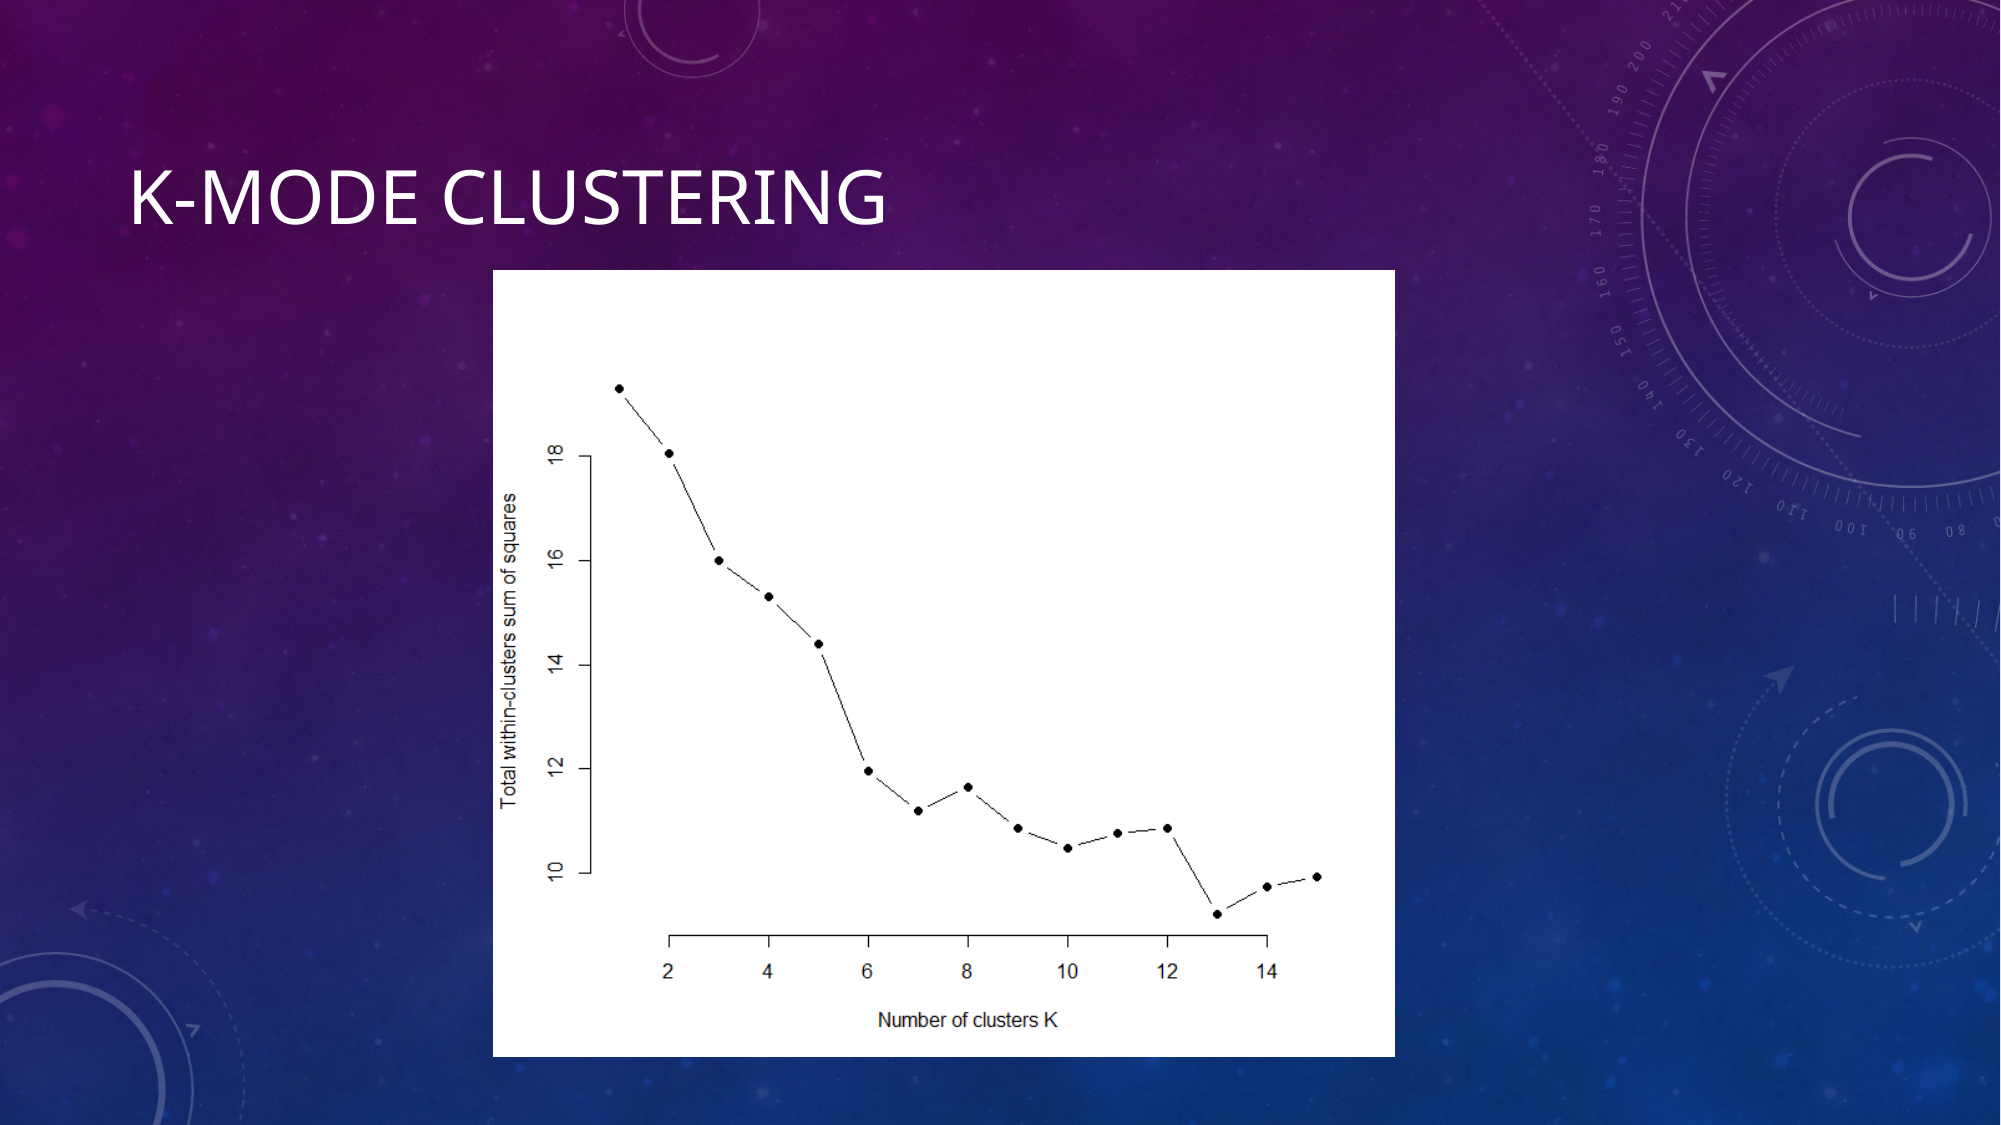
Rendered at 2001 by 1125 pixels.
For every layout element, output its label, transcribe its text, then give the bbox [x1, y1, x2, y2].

title K-Mode clustering [112, 75, 1775, 314]
picture [0, 0, 2001, 1125]
